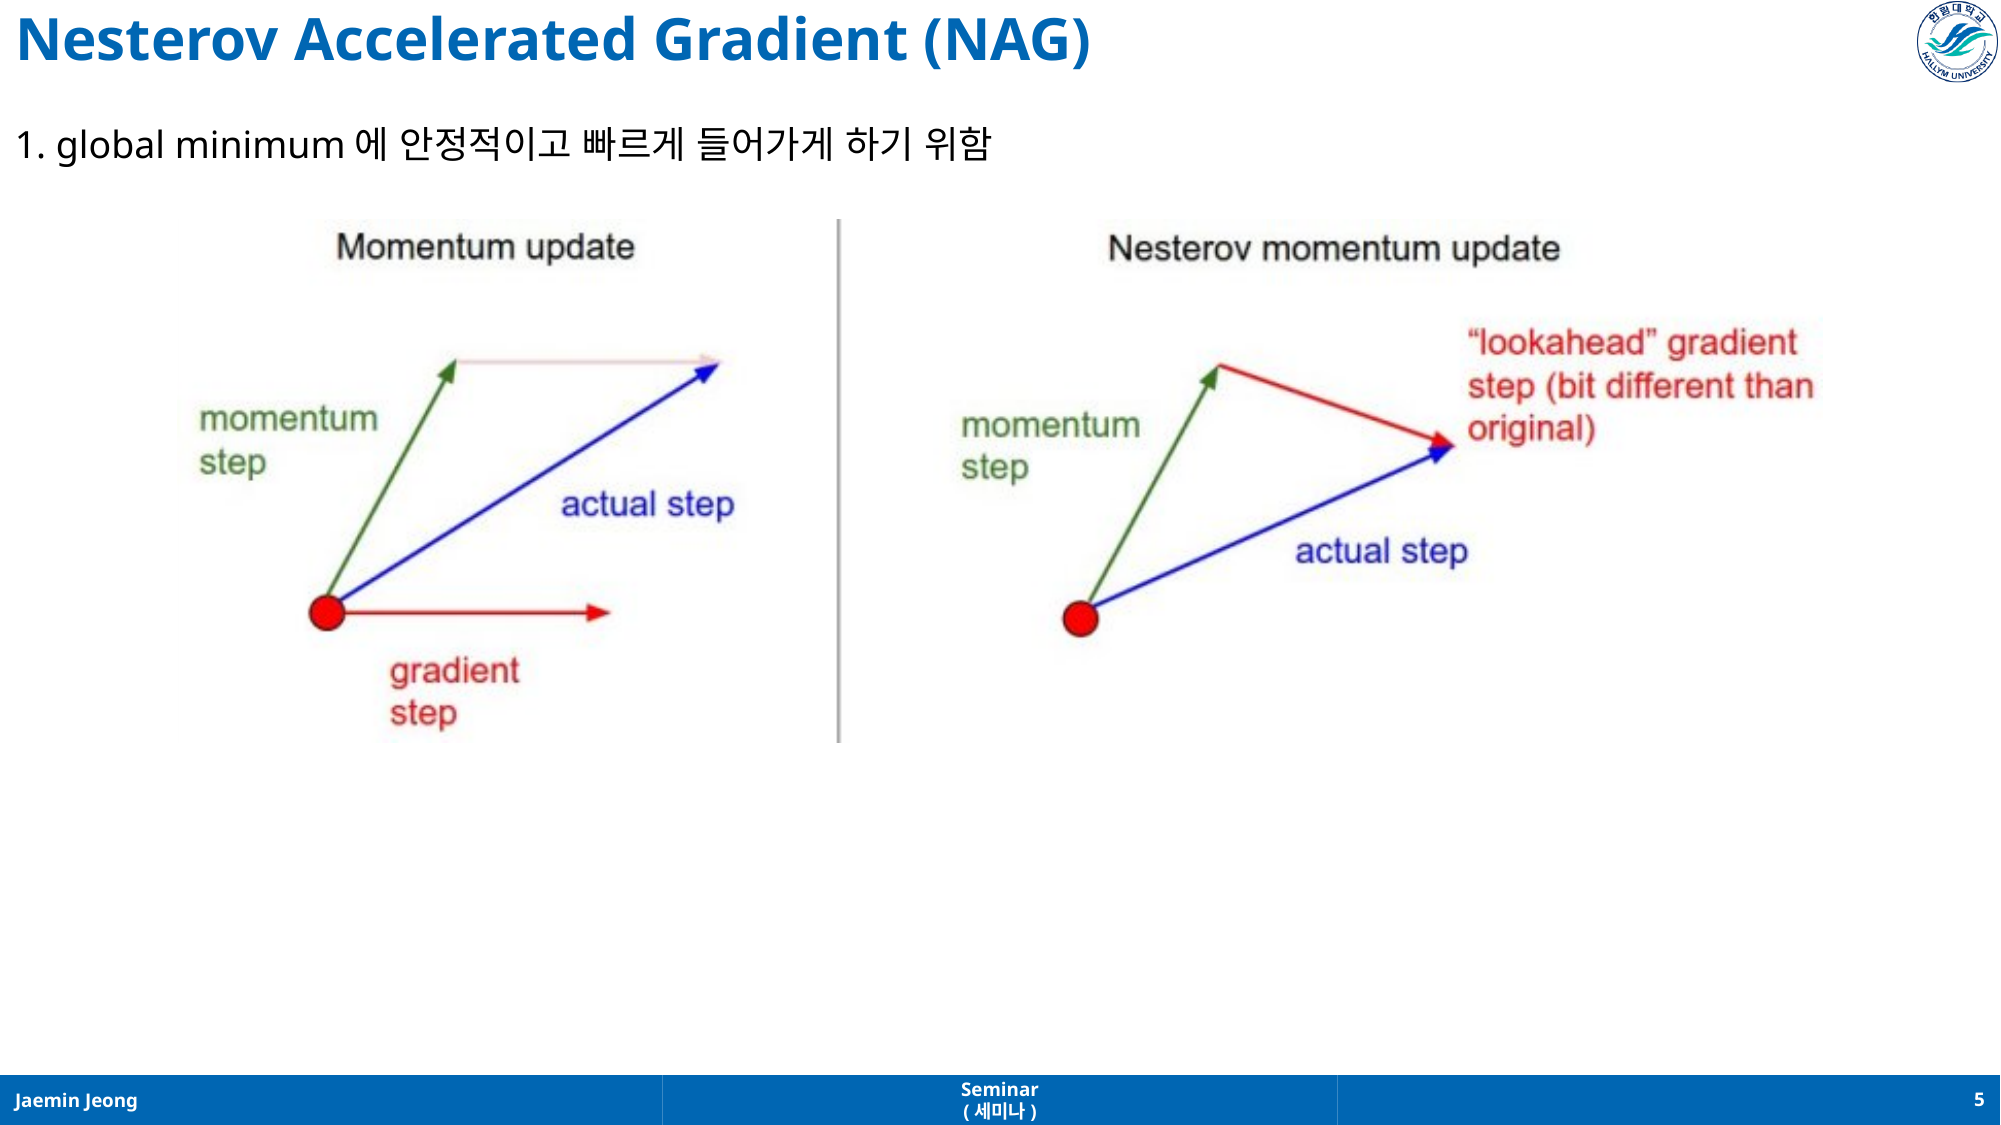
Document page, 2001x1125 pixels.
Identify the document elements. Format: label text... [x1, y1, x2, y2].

picture [177, 219, 1823, 743]
title Nesterov Accelerated Gradient (NAG) [0, 0, 1914, 84]
picture [1914, 0, 2000, 84]
footer Seminar (세미나) [662, 1075, 1337, 1125]
text_box 1. global minimum에 안정적이고 빠르게 들어가게 하기 위함 [0, 113, 1924, 174]
slide_number 5 [1337, 1075, 2000, 1125]
slide_number Jaemin Jeong [0, 1075, 662, 1125]
